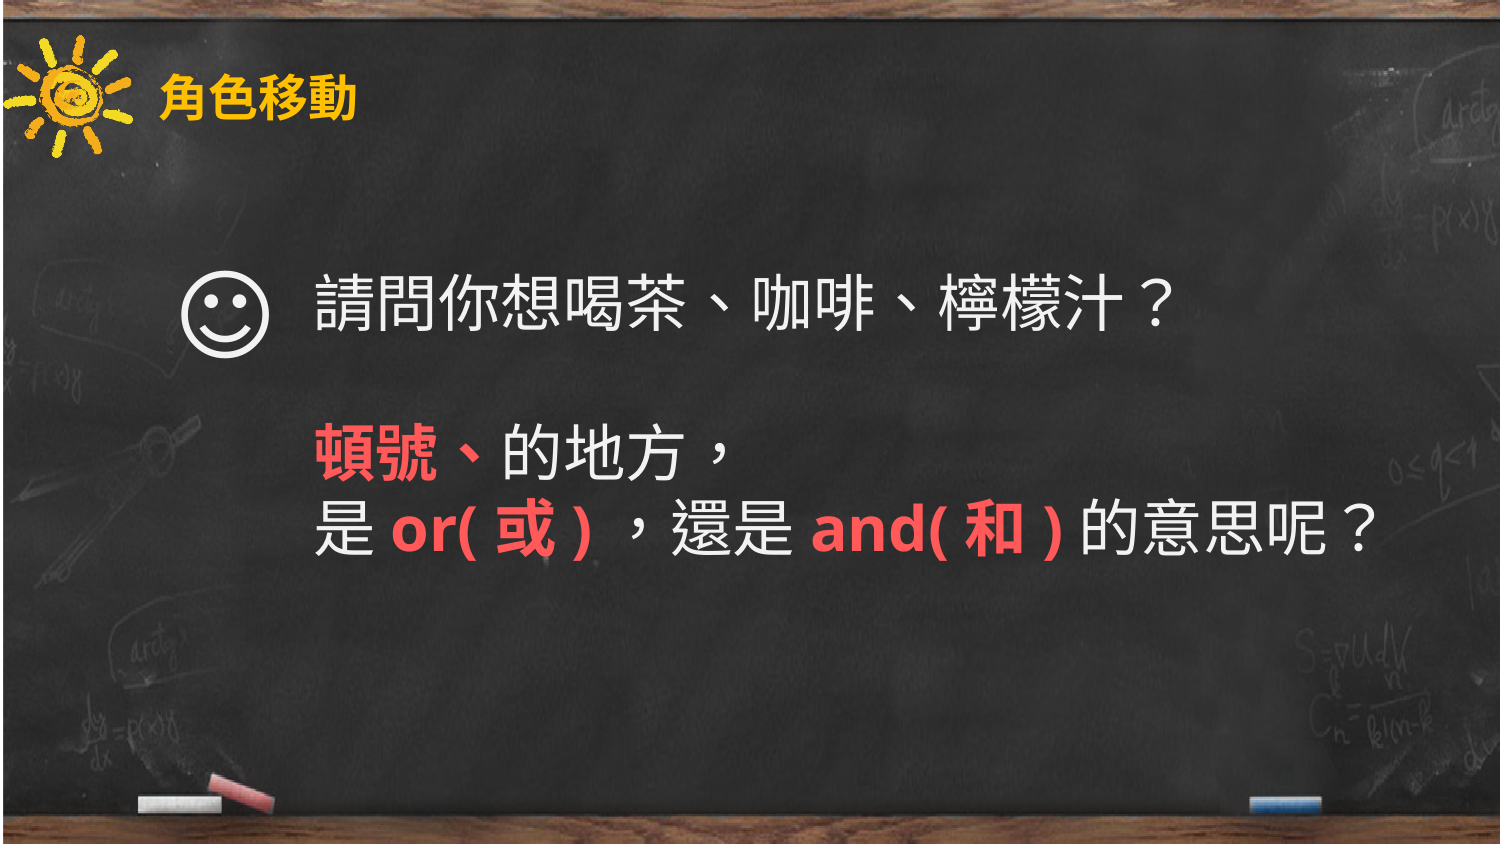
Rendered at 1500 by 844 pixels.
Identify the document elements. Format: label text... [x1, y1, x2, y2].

text_box ☺ [158, 236, 299, 370]
text_box 角色移動 [158, 66, 412, 127]
picture [0, 0, 1500, 844]
text_box 請問你想喝茶、咖啡、檸檬汁？ 頓號、的地方， 是or(或)，還是and(和)的意思呢？ [298, 248, 1500, 531]
